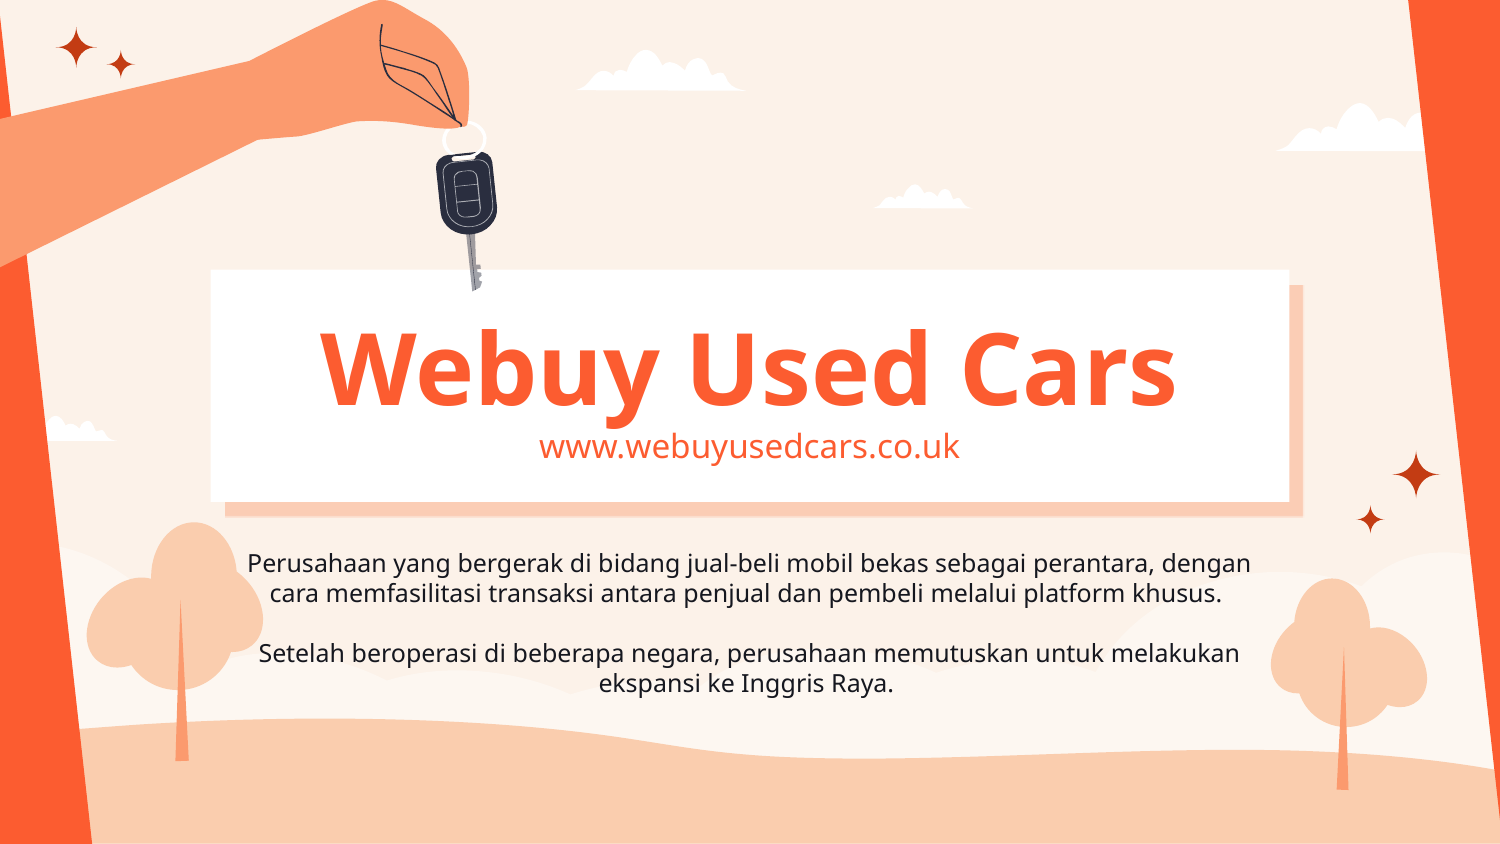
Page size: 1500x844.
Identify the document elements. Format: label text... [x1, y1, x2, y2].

subtitle Perusahaan yang bergerak di bidang jual-beli mobil bekas sebagai perantara, dengan cara memfasilitasi transaksi antara penjual dan pembeli melalui platform khusus. Setelah beroperasi di beberapa negara, perusahaan memutuskan untuk melakukan ekspansi ke Inggris Raya. [210, 532, 1290, 765]
title Webuy Used Cars www.webuyusedcars.co.uk [210, 269, 1290, 502]
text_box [476, 120, 498, 292]
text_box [0, 0, 471, 291]
